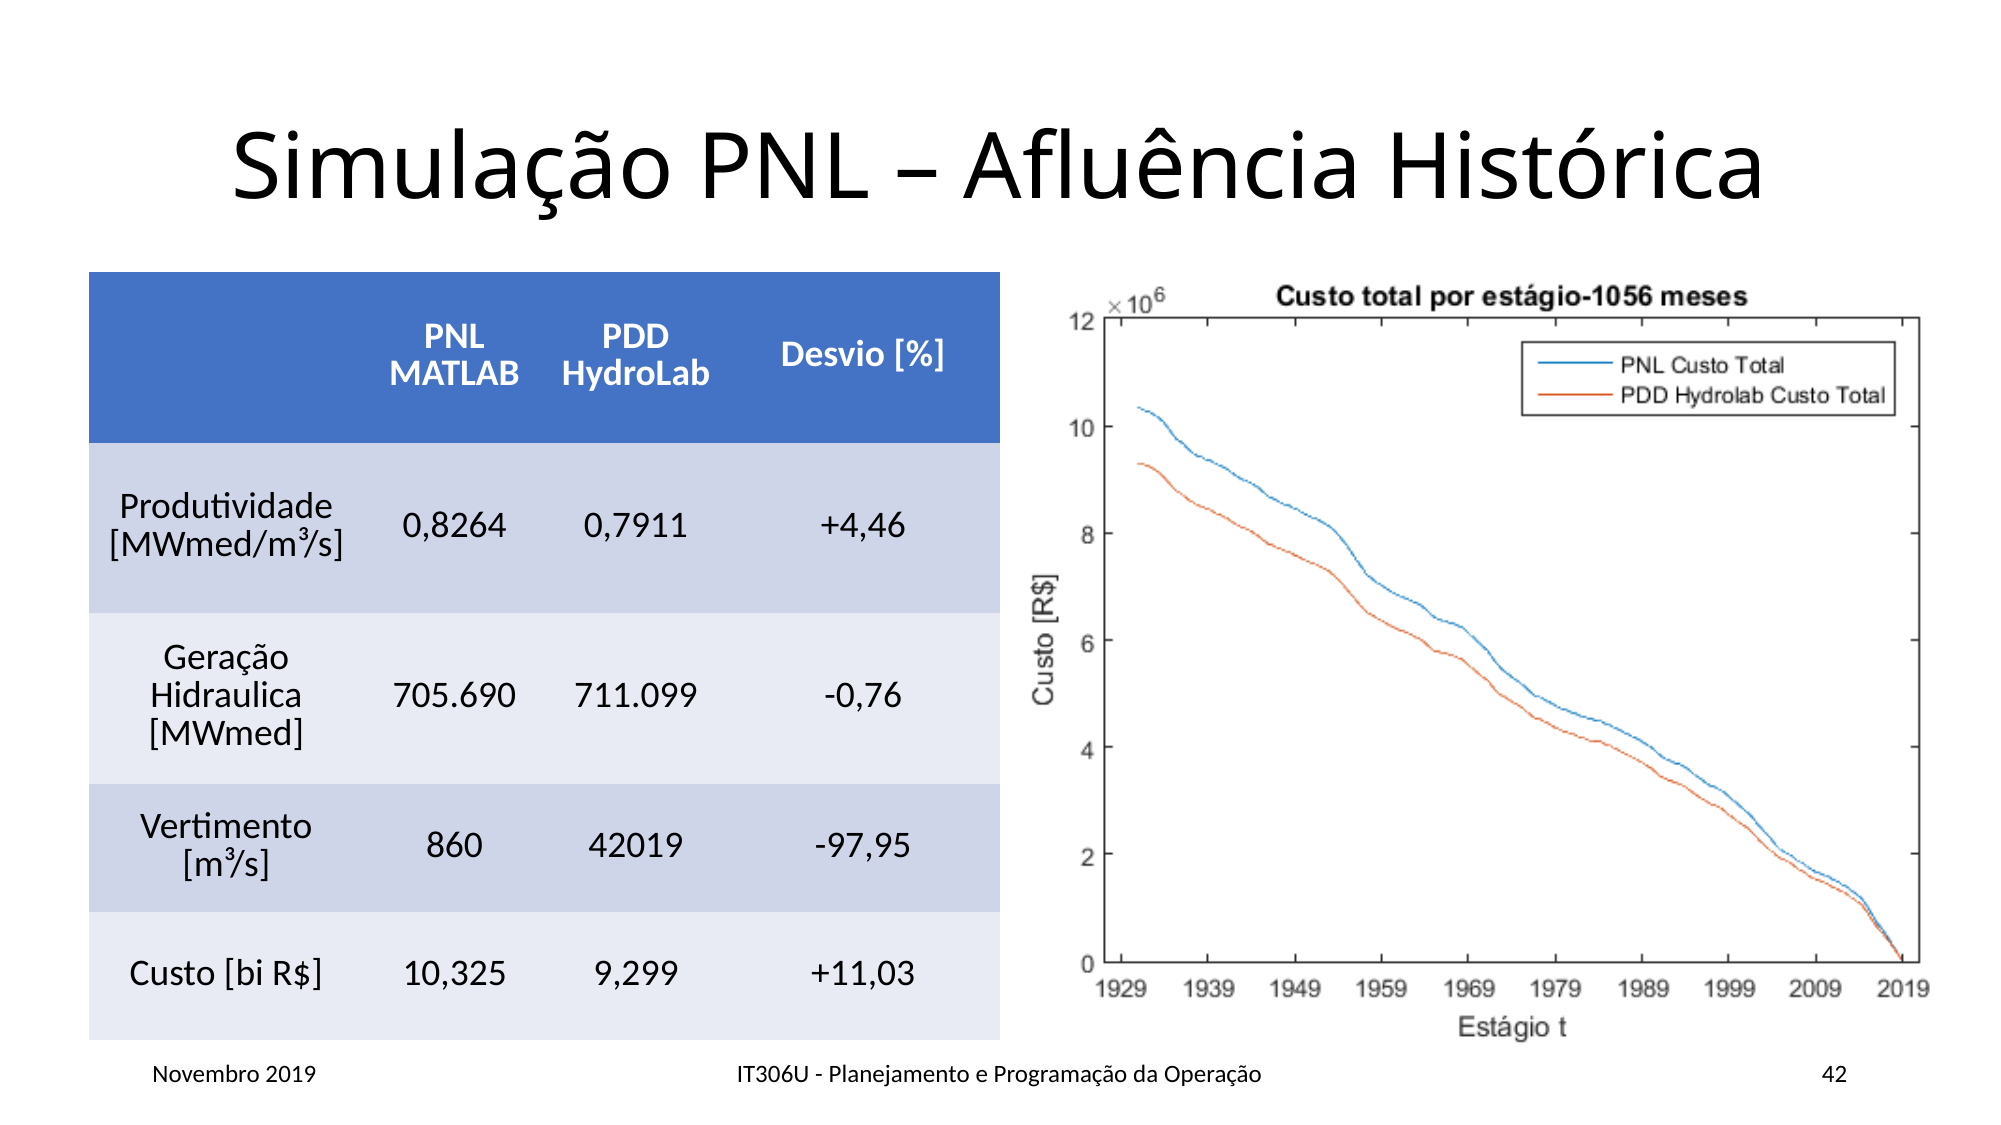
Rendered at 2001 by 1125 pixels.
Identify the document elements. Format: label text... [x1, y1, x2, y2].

slide_number Novembro 2019 [137, 1042, 588, 1103]
table_cell -0,76 [726, 613, 1000, 784]
table_cell 0,8264 [364, 443, 545, 613]
title Simulação PNL – Afluência Histórica [137, 59, 1863, 278]
table_header Desvio [%] [726, 272, 1000, 443]
table_cell 42019 [545, 784, 726, 912]
table_cell 9,299 [545, 912, 726, 1040]
table_cell +11,03 [726, 912, 1000, 1040]
table_header PDD HydroLab [545, 272, 726, 443]
slide_number 42 [1412, 1053, 1863, 1103]
table_cell 860 [364, 784, 545, 912]
table_cell +4,46 [726, 443, 1000, 613]
table_cell 711.099 [545, 613, 726, 784]
table_header [89, 272, 364, 443]
table_cell 705.690 [364, 613, 545, 784]
table_header PNL MATLAB [364, 272, 545, 443]
table_cell Geração Hidraulica [MWmed] [89, 613, 364, 784]
table_cell Produtividade [MWmed/m³/s] [89, 443, 364, 613]
table_cell Vertimento [m³/s] [89, 784, 364, 912]
picture [1026, 272, 1938, 1053]
footer IT306U - Planejamento e Programação da Operação [662, 1042, 1338, 1103]
table_cell Custo [bi R$] [89, 912, 364, 1040]
table_cell 10,325 [364, 912, 545, 1040]
table_cell 0,7911 [545, 443, 726, 613]
table_cell -97,95 [726, 784, 1000, 912]
